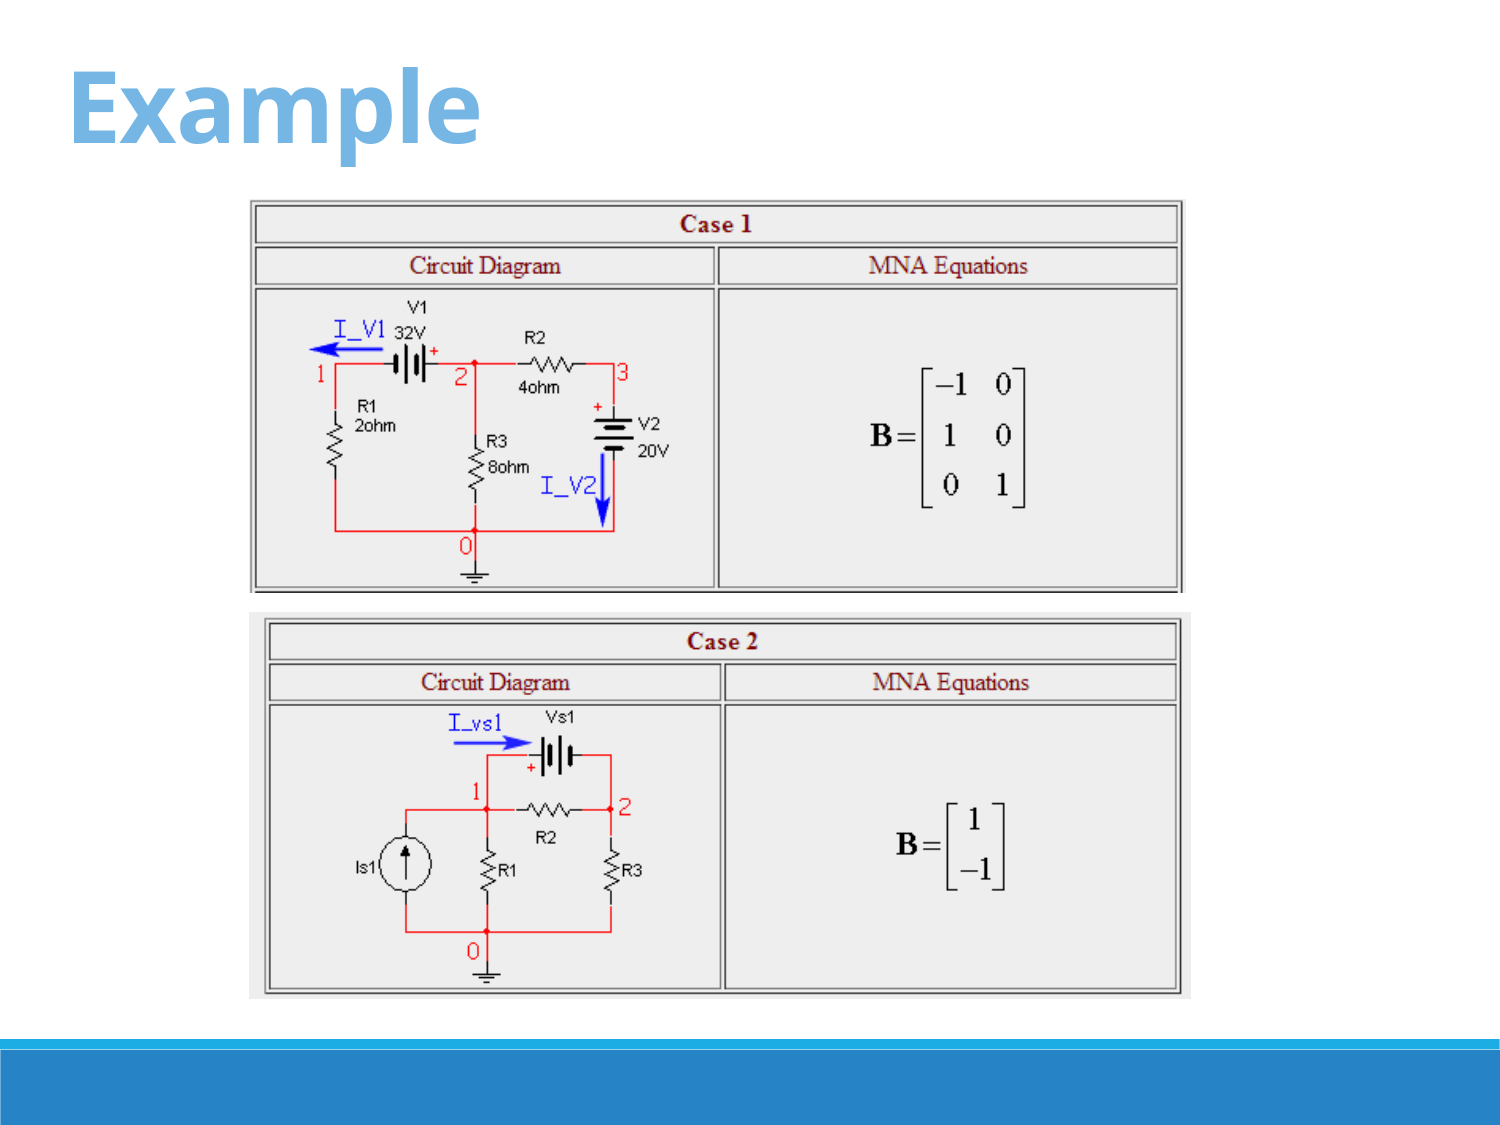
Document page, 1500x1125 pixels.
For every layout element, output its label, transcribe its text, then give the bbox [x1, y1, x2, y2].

title Example [50, 18, 1288, 172]
picture [249, 611, 1192, 999]
picture [249, 199, 1186, 594]
